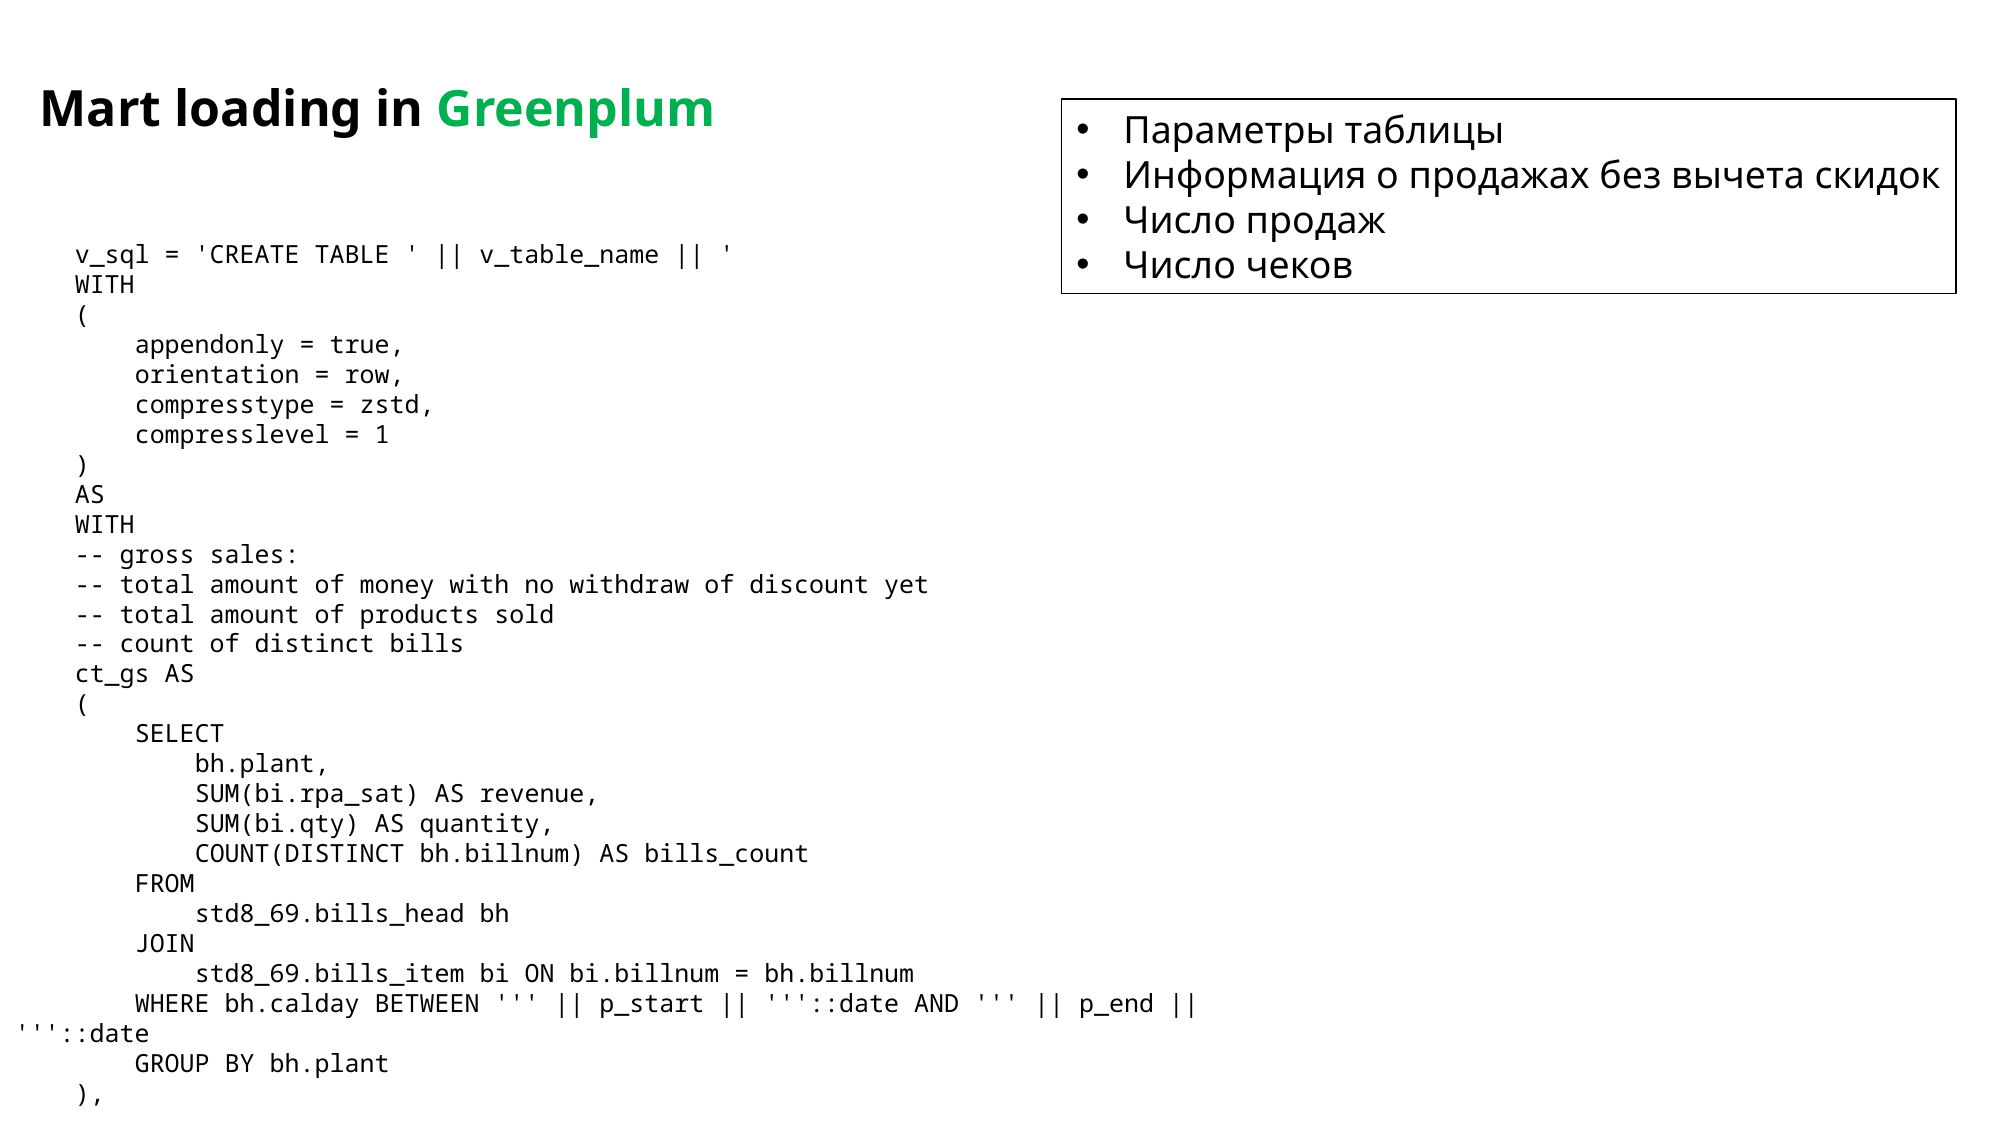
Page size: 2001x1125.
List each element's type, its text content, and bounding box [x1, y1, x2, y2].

text_box Mart loading in Greenplum [24, 68, 730, 144]
text_box Параметры таблицы Информация о продажах без вычета скидок Число продаж Число чеков [1061, 98, 1956, 294]
text_box v_sql = 'CREATE TABLE ' || v_table_name || ' WITH ( appendonly = true, orientation = row, compresstype = zstd, compresslevel = 1 ) AS WITH -- gross sales: -- total amount of money with no withdraw of discount yet -- total amount of products sold -- count of distinct bills ct_gs AS ( SELECT bh.plant, SUM(bi.rpa_sat) AS revenue, SUM(bi.qty) AS quantity, COUNT(DISTINCT bh.billnum) AS bills_count FROM std8_69.bills_head bh JOIN std8_69.bills_item bi ON bi.billnum = bh.billnum WHERE bh.calday BETWEEN ''' || p_start || '''::date AND ''' || p_end || '''::date GROUP BY bh.plant ), [0, 231, 1352, 1115]
